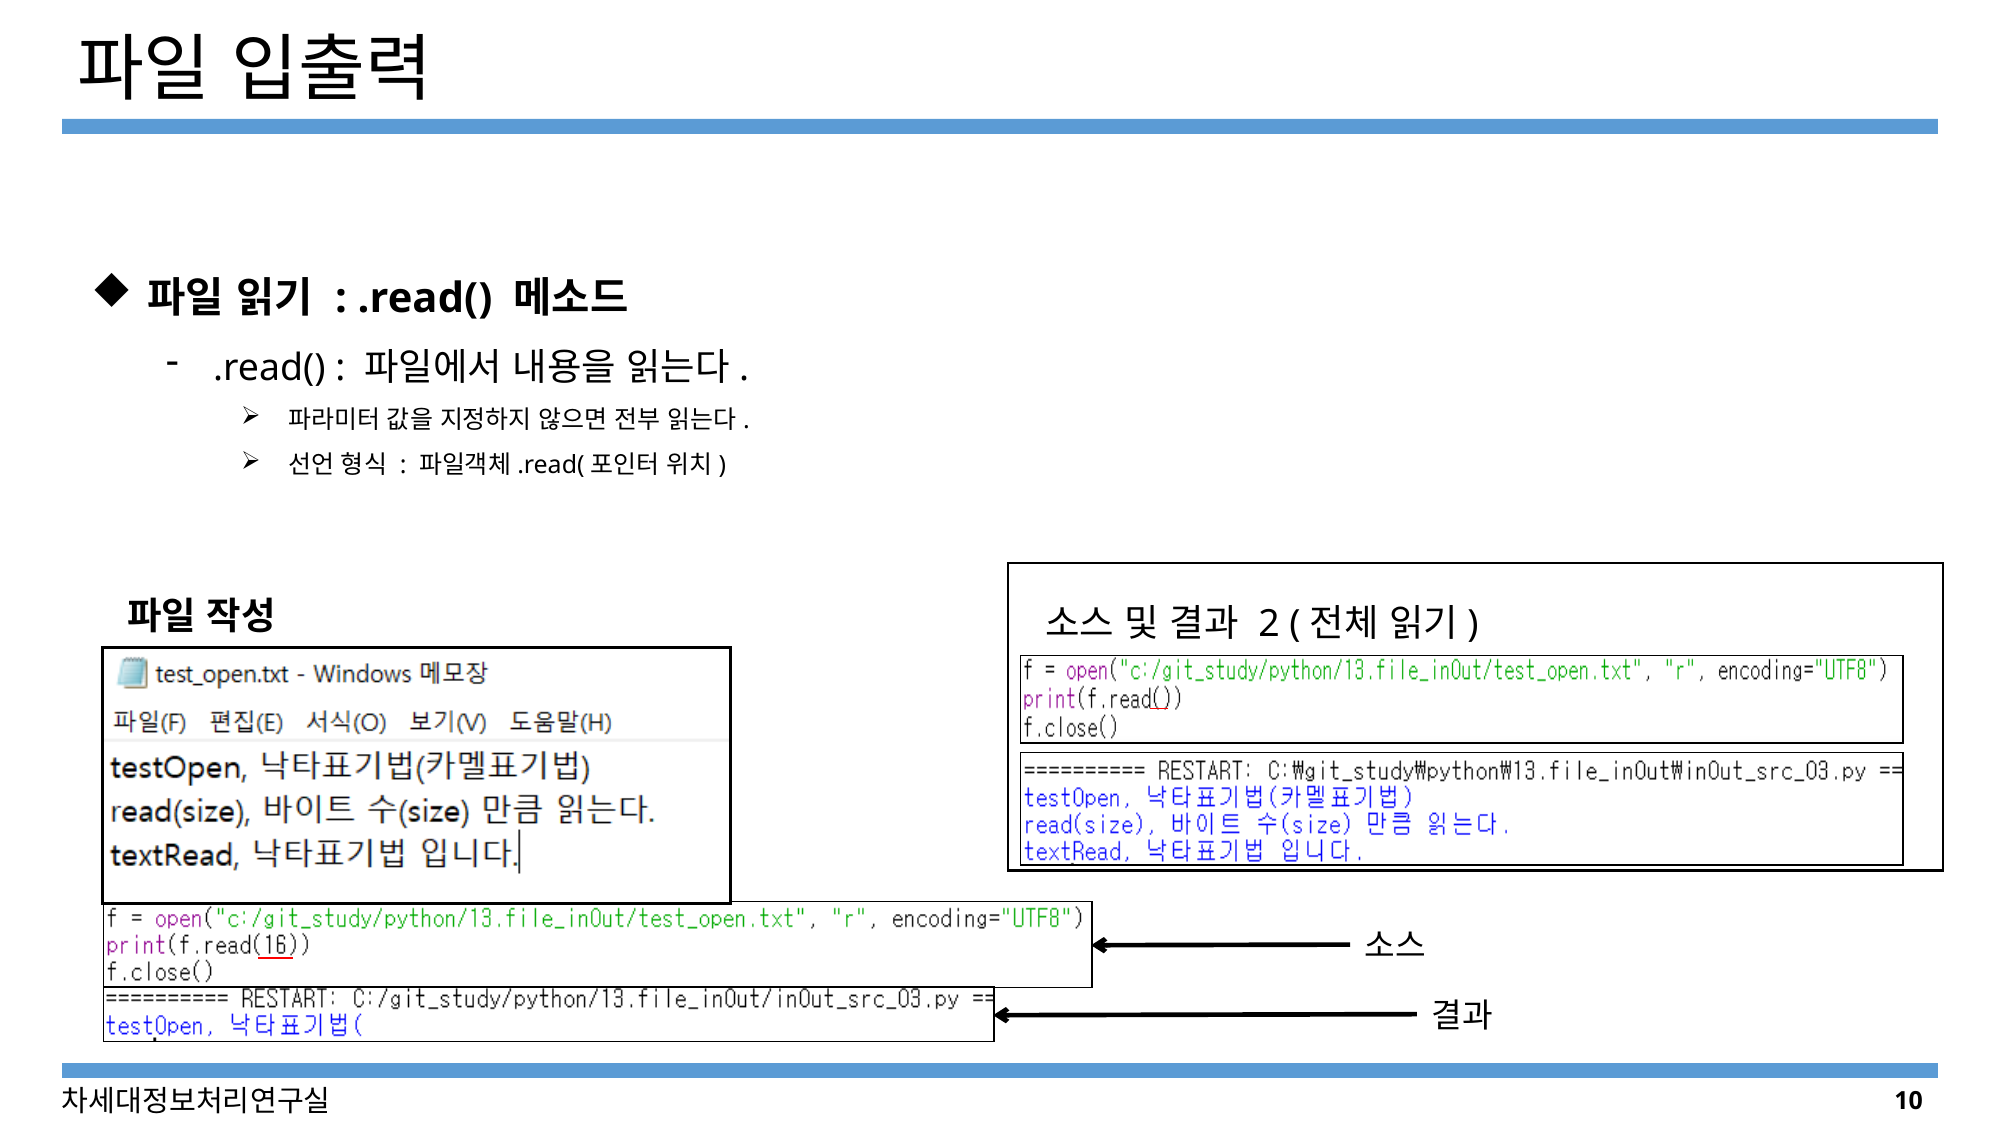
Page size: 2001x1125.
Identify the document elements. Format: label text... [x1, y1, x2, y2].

text_box 파일 읽기 : .read() 메소드 .read() : 파일에서 내용을 읽는다. 파라미터 값을 지정하지 않으면 전부 읽는다. 선언 형식 : 파일객체.read(포인터 위치) [76, 188, 1858, 486]
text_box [1007, 562, 1944, 871]
text_box 소스 [1350, 917, 1441, 972]
text_box 파일 작성 [112, 585, 291, 645]
title 파일 입출력 [62, 24, 1564, 118]
slide_number 10 [1487, 1079, 1938, 1125]
picture [104, 648, 1092, 1041]
text_box 결과 [1416, 986, 1508, 1042]
